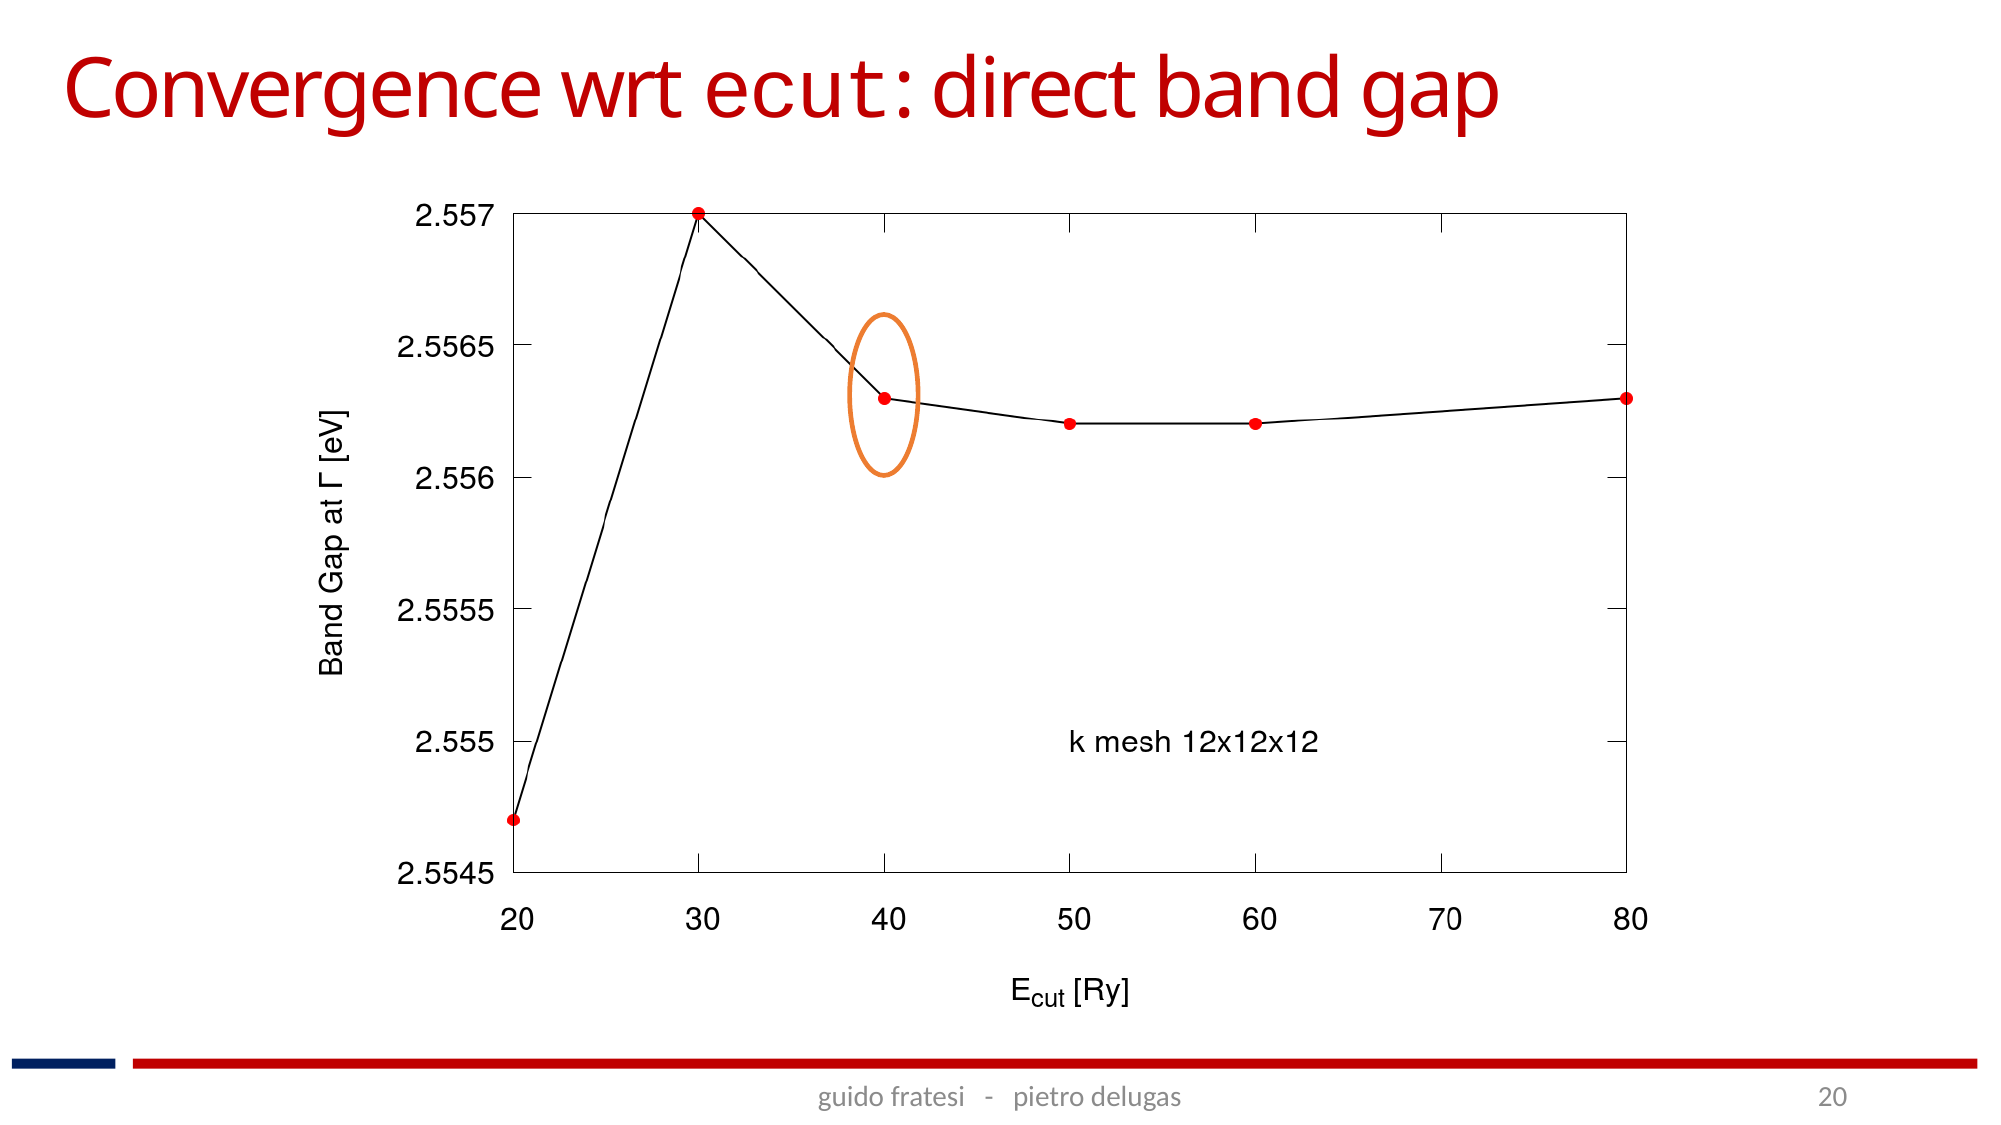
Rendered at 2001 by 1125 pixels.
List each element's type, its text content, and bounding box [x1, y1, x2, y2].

text_box [11, 1058, 116, 1070]
footer guido fratesi - pietro delugas [662, 1066, 1338, 1125]
text_box Convergence wrt ecut: direct band gap [62, 1, 1993, 167]
text_box [1338, 1066, 1412, 1070]
text_box [132, 1058, 662, 1070]
text_box [1679, 1058, 1978, 1070]
slide_number 20 [1412, 1065, 1863, 1125]
picture [297, 177, 1679, 1066]
